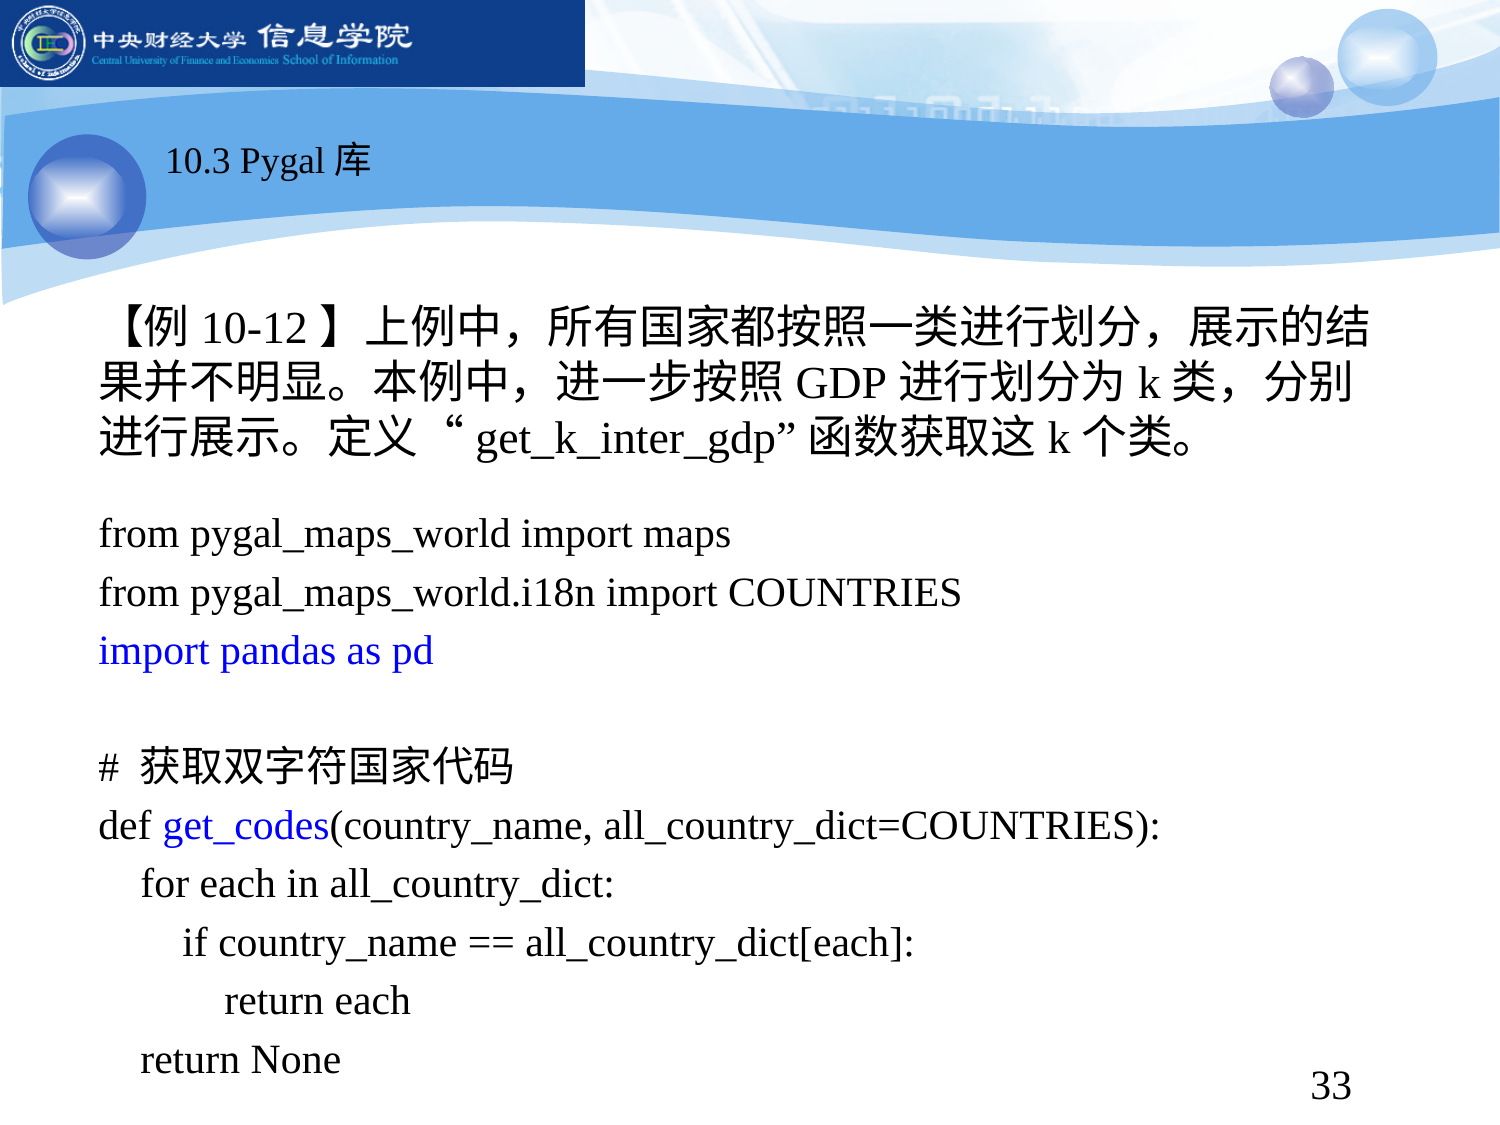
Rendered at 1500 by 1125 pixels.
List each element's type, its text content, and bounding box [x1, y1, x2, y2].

picture [0, 0, 1500, 197]
title 10.3 Pygal库 [150, 112, 1363, 205]
text_box 【例10-12】上例中，所有国家都按照一类进行划分，展示的结果并不明显。本例中，进一步按照GDP进行划分为k类，分别进行展示。定义“get_k_inter_gdp”函数获取这k个类。 from pygal_maps_world import maps from pygal_maps_world.i18n import COUNTRIES import pandas as pd # 获取双字符国家代码 def get_codes(country_name, all_country_dict=COUNTRIES): for each in all_country_dict: if country_name == all_country_dict[each]: return each return None [83, 290, 1415, 1108]
